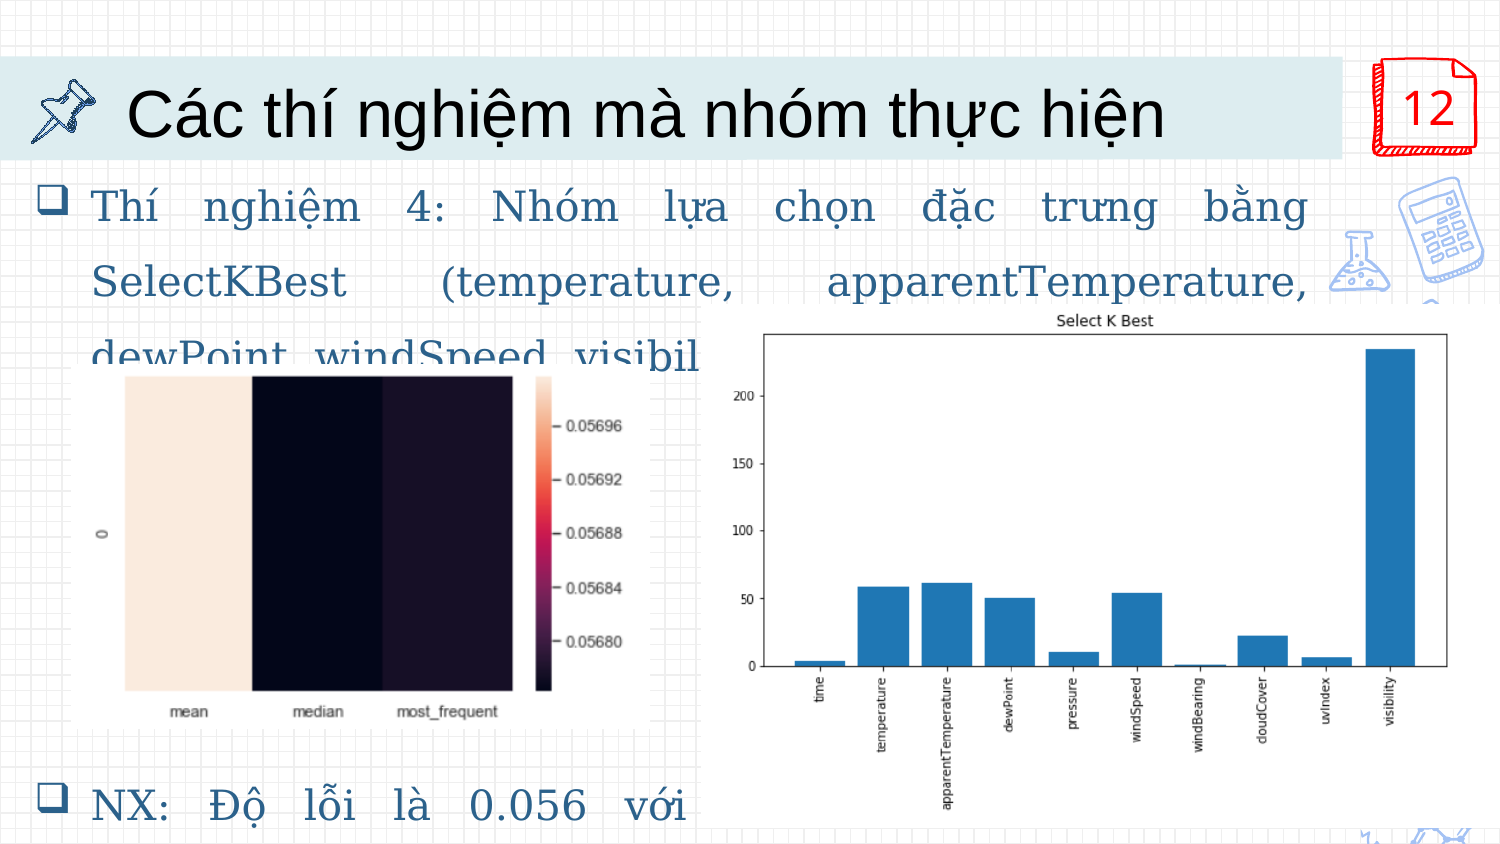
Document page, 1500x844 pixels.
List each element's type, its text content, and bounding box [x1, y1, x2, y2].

title Các thí nghiệm mà nhóm thực hiện [126, 41, 1242, 147]
text_box NX: Độ lỗi là 0.056 với median [19, 746, 702, 844]
picture [71, 364, 651, 729]
text_box Thí nghiệm 4: Nhóm lựa chọn đặc trưng bằng SelectKBest (temperature, apparentTemperature, dewPoint, windSpeed, visibility [19, 147, 1324, 388]
picture [701, 303, 1500, 829]
